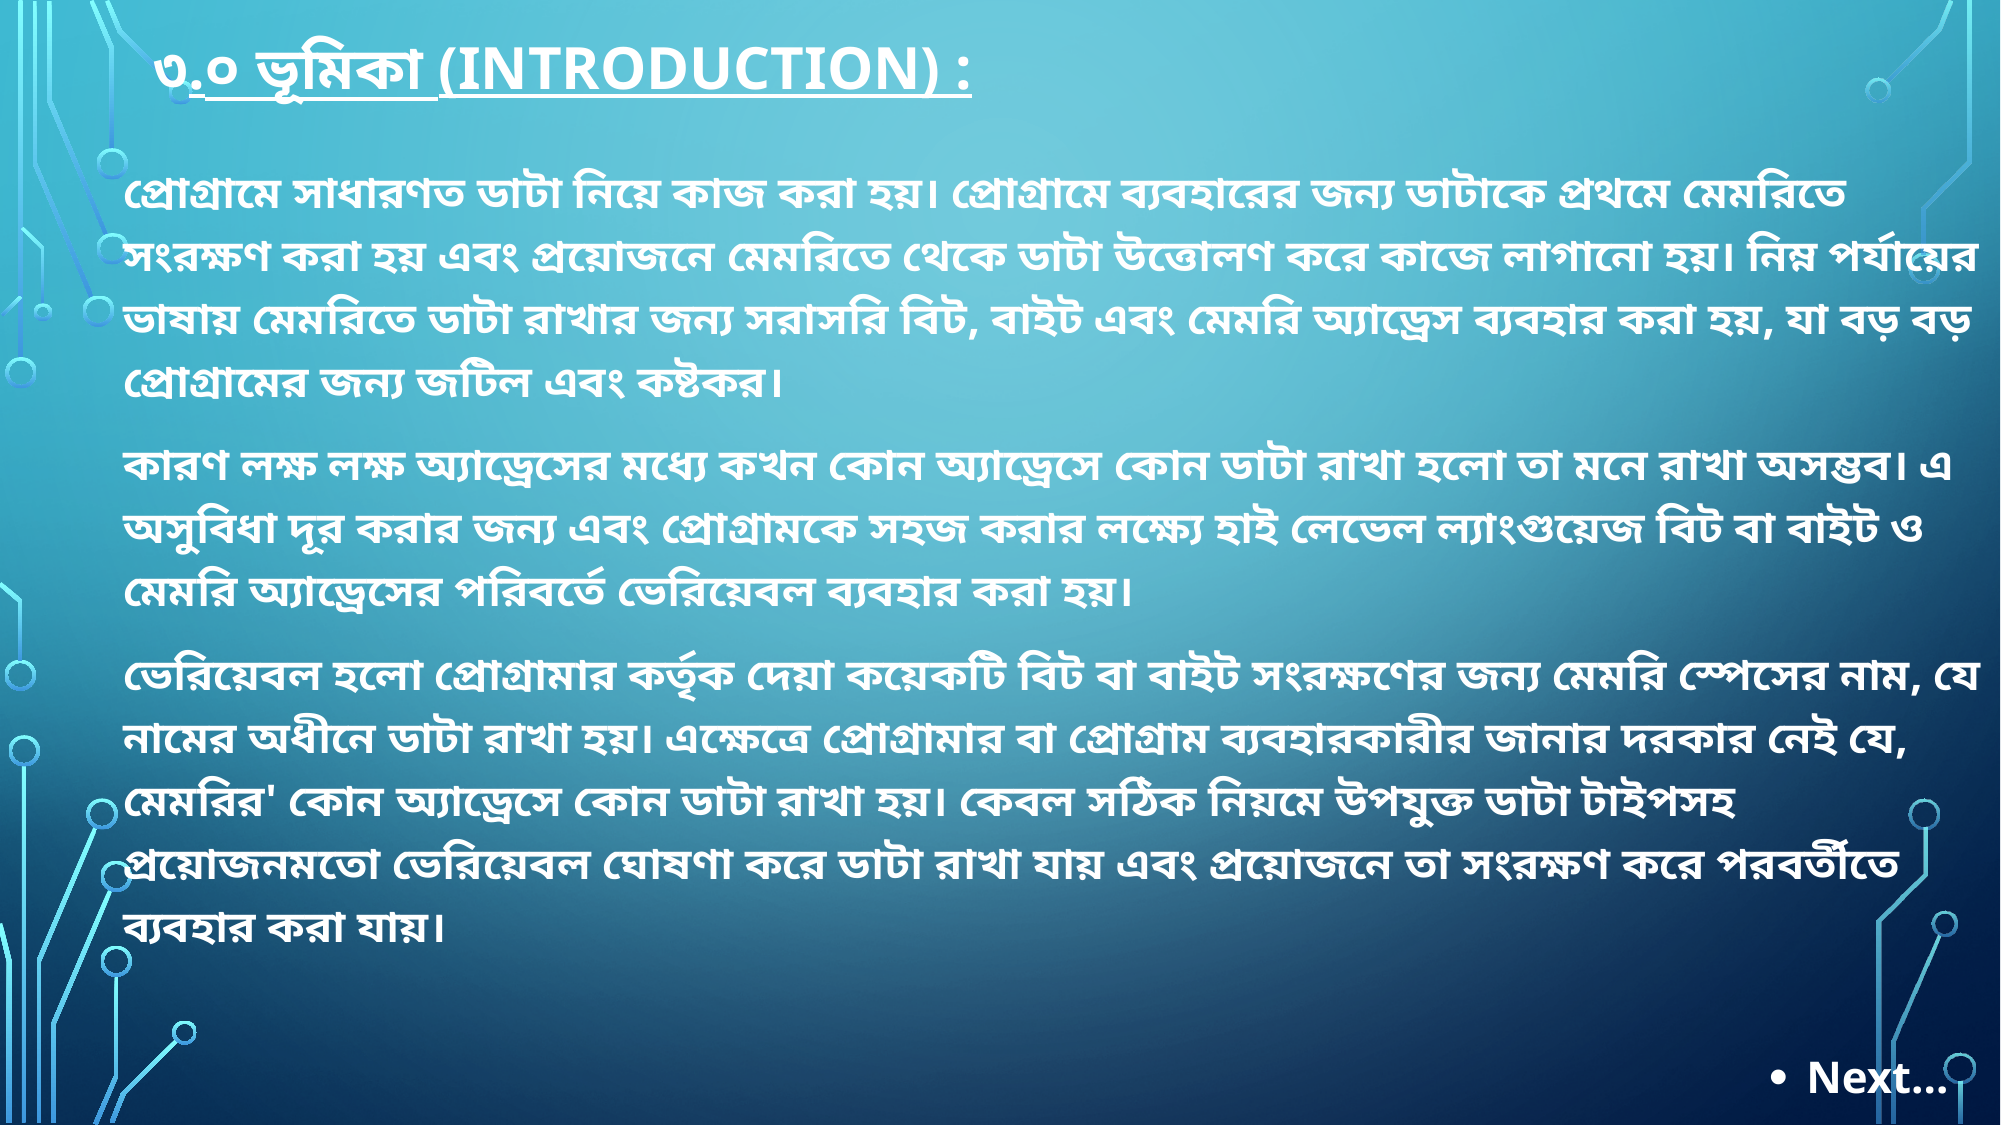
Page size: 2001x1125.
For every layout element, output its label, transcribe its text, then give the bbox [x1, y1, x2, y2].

title ৩.০ ভূমিকা (Introduction) : [137, 0, 1863, 146]
list প্রোগ্রামে সাধারণত ডাটা নিয়ে কাজ করা হয়। প্রোগ্রামে ব্যবহারের জন্য ডাটাকে প্রথমে মেমরিতে সংরক্ষণ করা হয় এবং প্রয়োজনে মেমরিতে থেকে ডাটা উত্তোলণ করে কাজে লাগানো হয়। নিম্ন পর্যায়ের ভাষায় মেমরিতে ডাটা রাখার জন্য সরাসরি বিট, বাইট এবং মেমরি অ্যাড্রেস ব্যবহার করা হয়, যা বড় বড় প্রোগ্রামের জন্য জটিল এবং কষ্টকর। কারণ লক্ষ লক্ষ অ্যাড্রেসের মধ্যে কখন কোন অ্যাড্রেসে কোন ডাটা রাখা হলো তা মনে রাখা অসম্ভব। এ অসুবিধা দূর করার জন্য এবং প্রোগ্রামকে সহজ করার লক্ষ্যে হাই লেভেল ল্যাংগুয়েজ বিট বা বাইট ও মেমরি অ্যাড্রেসের পরিবর্তে ভেরিয়েবল ব্যবহার করা হয়। ভেরিয়েবল হলো প্রোগ্রামার কর্তৃক দেয়া কয়েকটি বিট বা বাইট সংরক্ষণের জন্য মেমরি স্পেসের নাম, যে নামের অধীনে ডাটা রাখা হয়। এক্ষেত্রে প্রোগ্রামার বা প্রোগ্রাম ব্যবহারকারীর জানার দরকার নেই যে, মেমরির' কোন অ্যাড্রেসে কোন ডাটা রাখা হয়। কেবল সঠিক নিয়মে উপযুক্ত ডাটা টাইপসহ প্রয়োজনমতো ভেরিয়েবল ঘোষণা করে ডাটা রাখা যায় এবং প্রয়োজনে তা সংরক্ষণ করে পরবর্তীতে ব্যবহার করা যায়। [108, 146, 2000, 987]
text_box Next… [1753, 1032, 1971, 1118]
